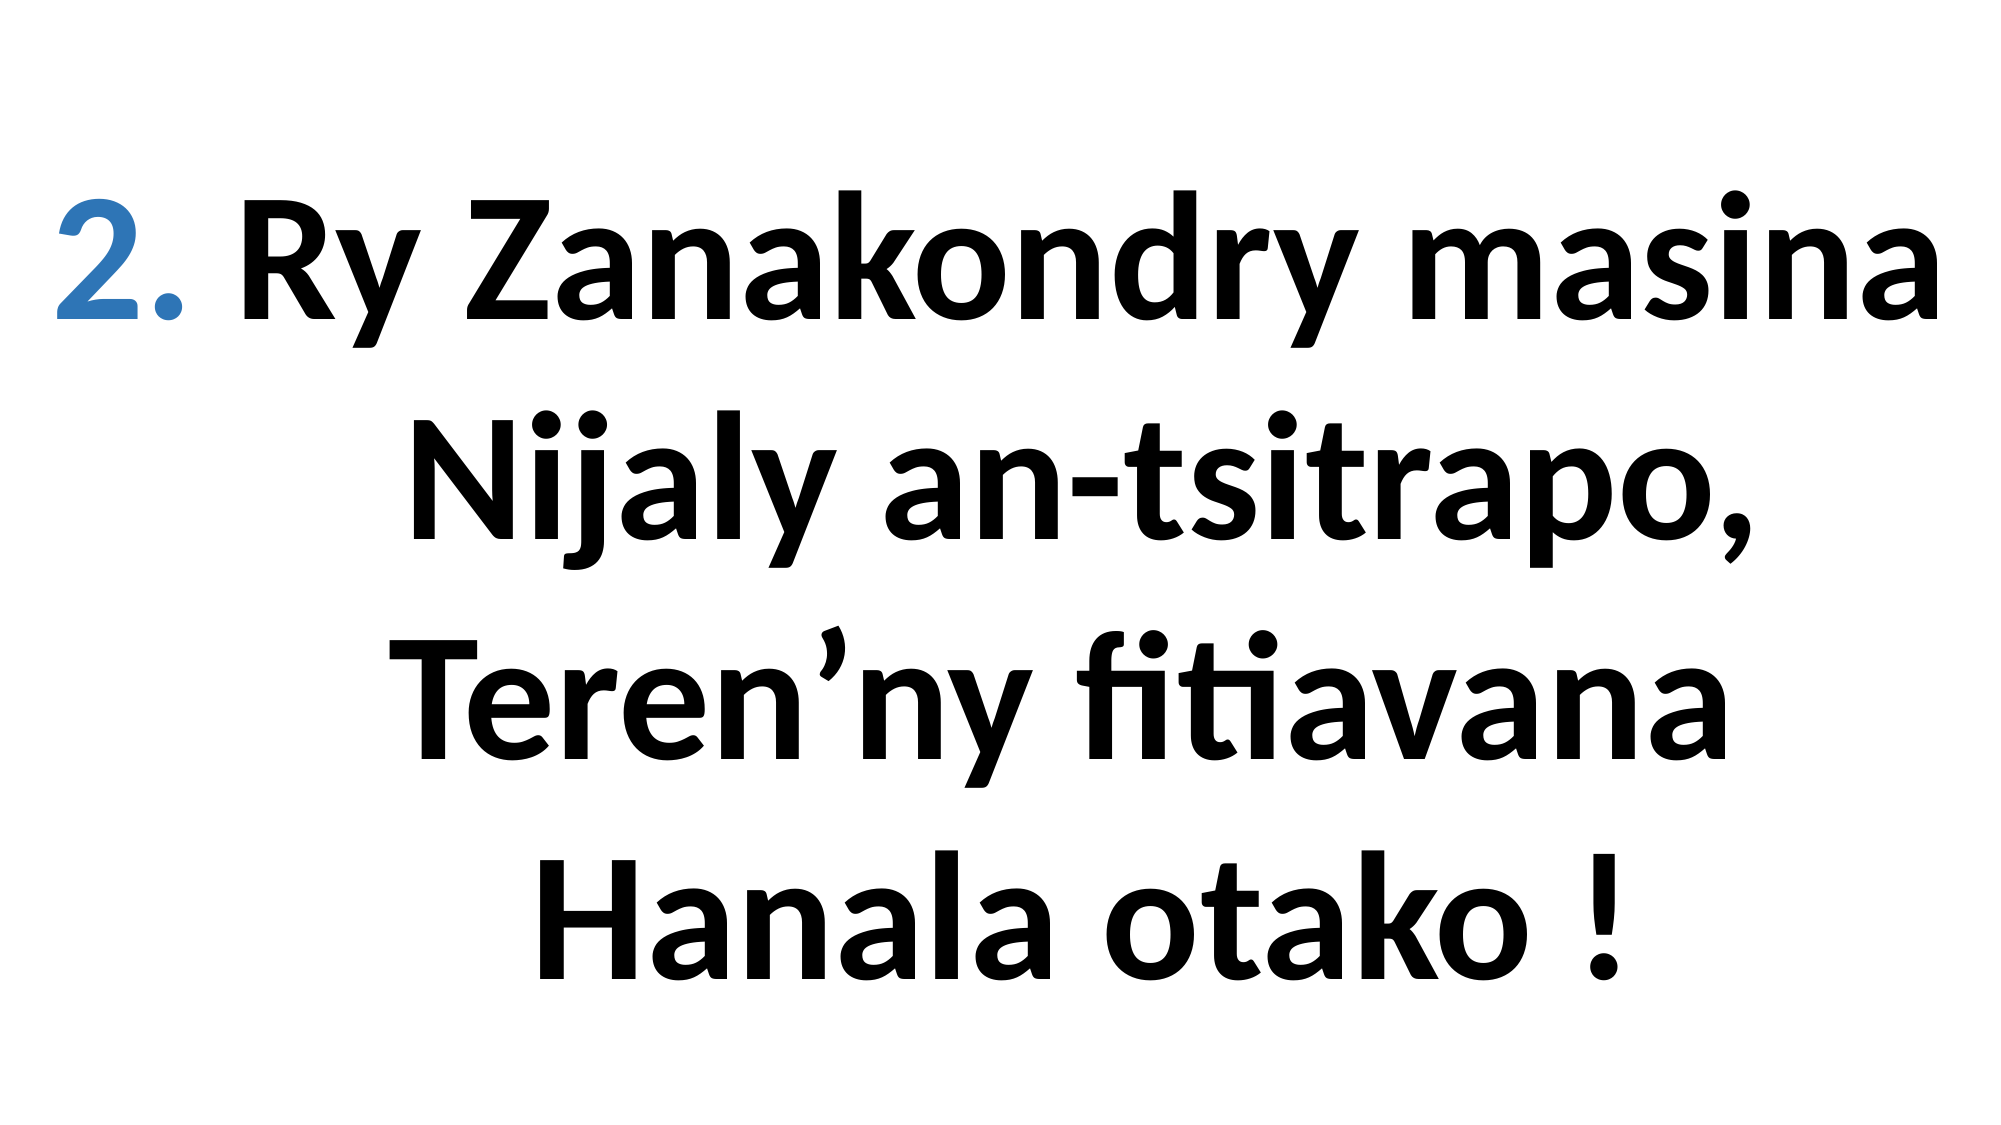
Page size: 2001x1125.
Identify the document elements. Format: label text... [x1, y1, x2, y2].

text_box 2. Ry Zanakondry masina Nijaly an-tsitrapo, Teren’ny fitiavana Hanala otako ! [0, 128, 2000, 1024]
